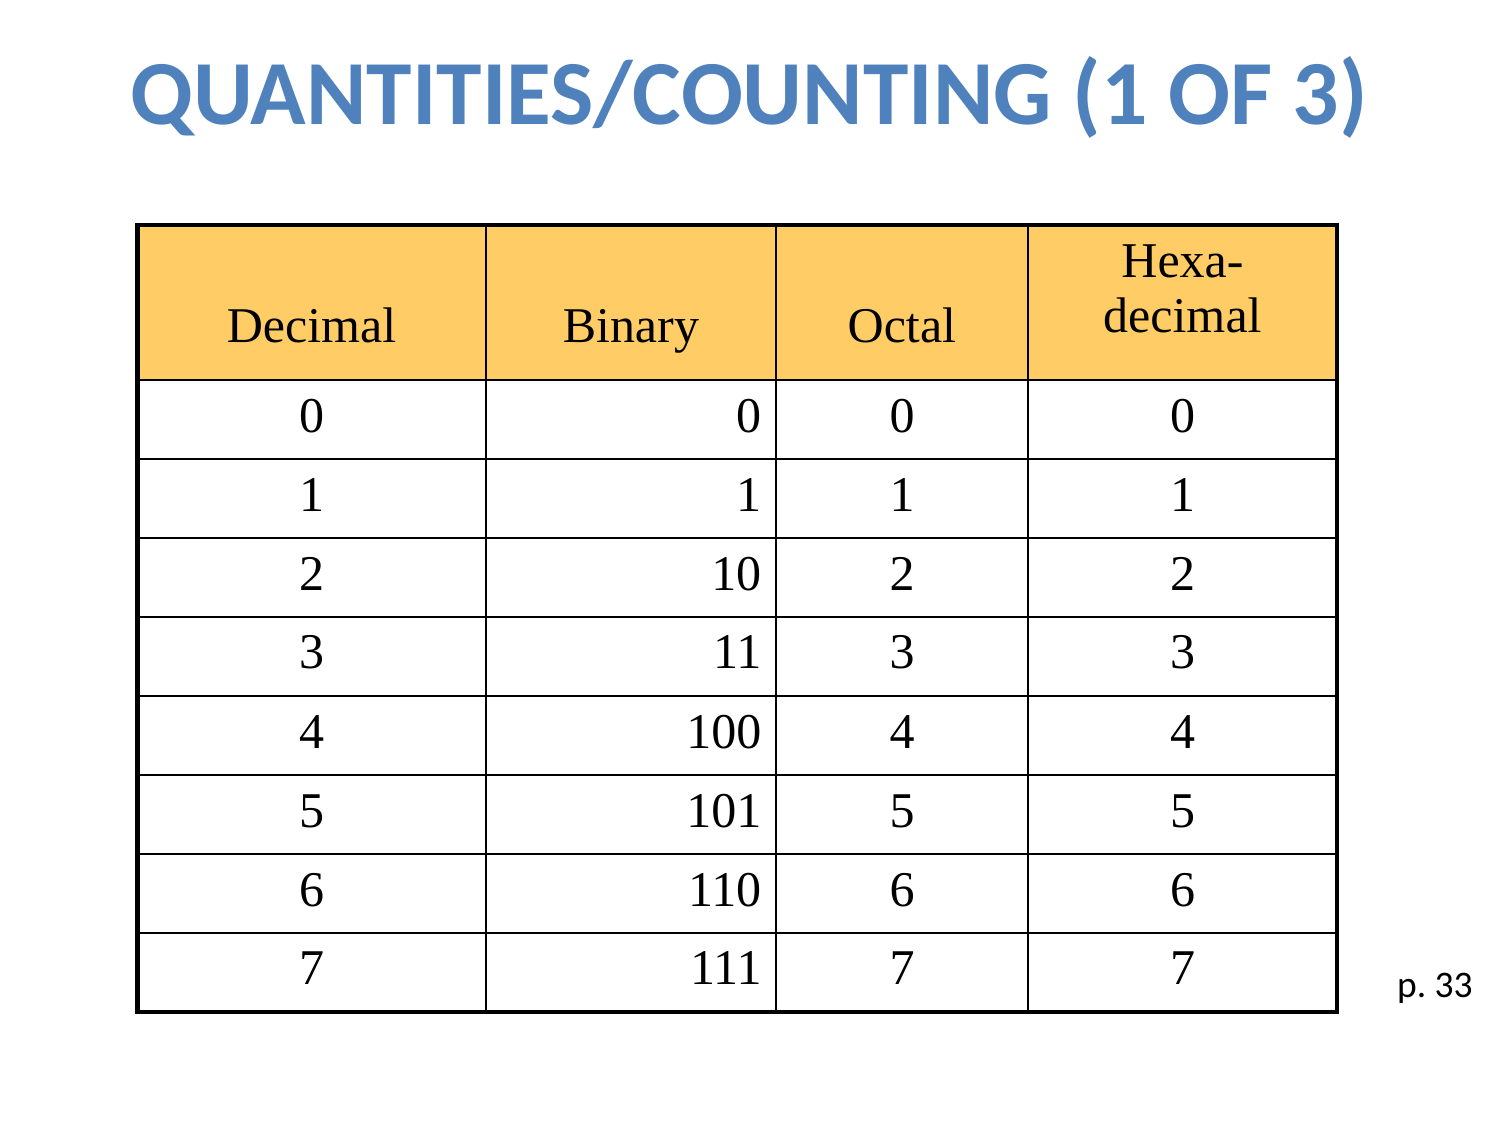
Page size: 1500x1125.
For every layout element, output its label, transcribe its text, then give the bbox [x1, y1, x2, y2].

table_cell 2 [777, 539, 1027, 616]
table_header Decimal [140, 227, 485, 379]
table_cell 5 [140, 776, 485, 853]
table_cell 10 [487, 539, 775, 616]
table_cell 5 [777, 776, 1027, 853]
table_cell 110 [487, 855, 775, 932]
table_cell 3 [777, 618, 1027, 695]
table_header Octal [777, 227, 1027, 379]
table_cell 4 [777, 697, 1027, 774]
table_cell 111 [487, 934, 775, 1010]
table_cell 0 [140, 381, 485, 458]
table_cell 6 [140, 855, 485, 932]
text_box p. 33 [1312, 952, 1488, 1012]
table_cell 1 [487, 460, 775, 537]
text_box Quantities/Counting (1 of 3) [112, 24, 1388, 150]
table_cell 2 [1029, 539, 1335, 616]
table_cell 5 [1029, 776, 1335, 853]
table_cell 3 [1029, 618, 1335, 695]
table_cell 7 [140, 934, 485, 1010]
table_header Binary [487, 227, 775, 379]
table_cell 0 [777, 381, 1027, 458]
table_cell 4 [140, 697, 485, 774]
table_cell 6 [1029, 855, 1335, 932]
table_cell 11 [487, 618, 775, 695]
table_cell 1 [777, 460, 1027, 537]
table_cell 7 [777, 934, 1027, 1010]
table_cell 1 [1029, 460, 1335, 537]
table_cell 1 [140, 460, 485, 537]
table_cell 0 [487, 381, 775, 458]
table_cell 6 [777, 855, 1027, 932]
table_header Hexa- decimal [1029, 227, 1335, 379]
table_cell 100 [487, 697, 775, 774]
table_cell 0 [1029, 381, 1335, 458]
table_cell 4 [1029, 697, 1335, 774]
table_cell 2 [140, 539, 485, 616]
table_cell 3 [140, 618, 485, 695]
table_cell 7 [1029, 934, 1335, 1010]
table_cell 101 [487, 776, 775, 853]
